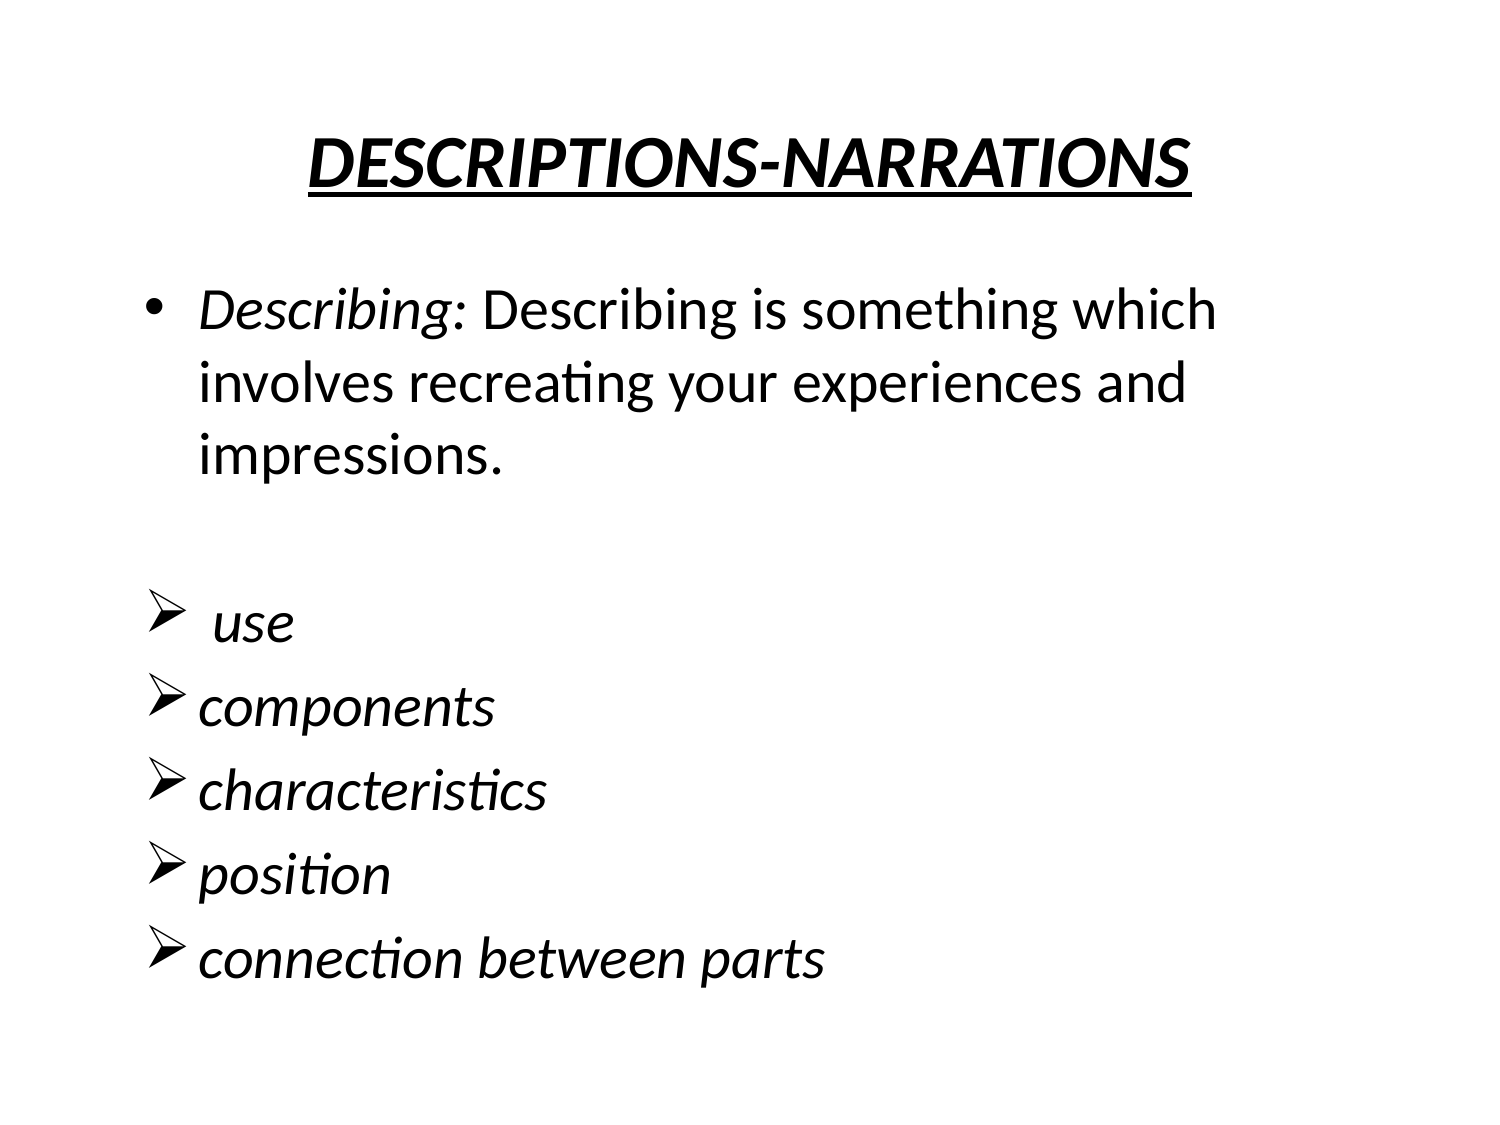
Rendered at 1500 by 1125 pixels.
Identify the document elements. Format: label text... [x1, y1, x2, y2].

title DESCRIPTIONS-NARRATIONS [75, 45, 1425, 270]
list Describing: Describing is something which involves recreating your experiences and impressions. use components characteristics position connection between parts [128, 262, 1425, 1005]
